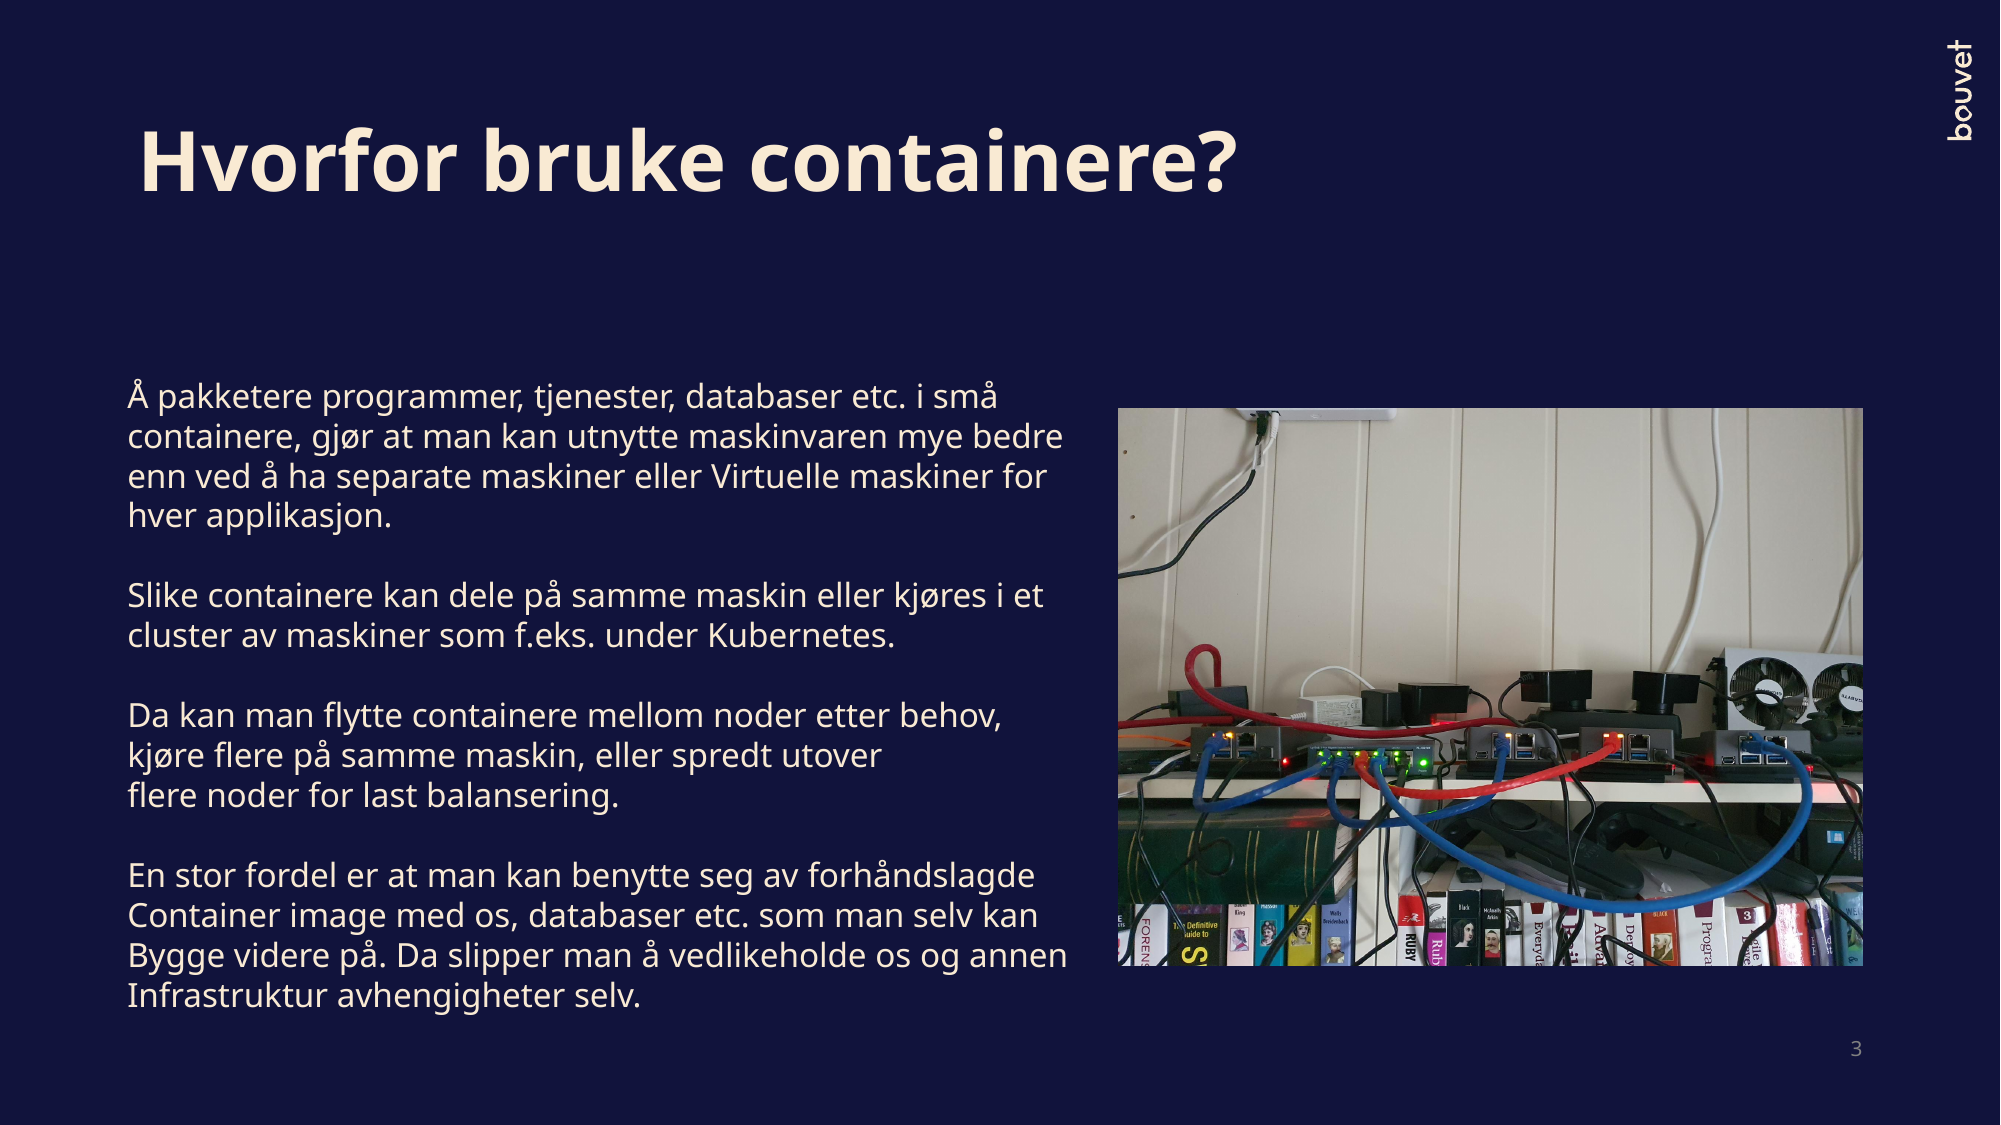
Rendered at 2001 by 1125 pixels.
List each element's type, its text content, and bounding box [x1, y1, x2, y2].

slide_number 3 [1733, 1017, 1863, 1082]
title Hvorfor bruke containere? [137, 119, 1863, 314]
text_box Å pakketere programmer, tjenester, databaser etc. i små containere, gjør at man kan utnytte maskinvaren mye bedre enn ved å ha separate maskiner eller Virtuelle maskiner for hver applikasjon. Slike containere kan dele på samme maskin eller kjøres i et cluster av maskiner som f.eks. under Kubernetes. Da kan man flytte containere mellom noder etter behov, kjøre flere på samme maskin, eller spredt utover flere noder for last balansering. En stor fordel er at man kan benytte seg av forhåndslagde Container image med os, databaser etc. som man selv kan Bygge videre på. Da slipper man å vedlikeholde os og annen Infrastruktur avhengigheter selv. [127, 374, 1069, 1082]
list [1118, 408, 1863, 967]
